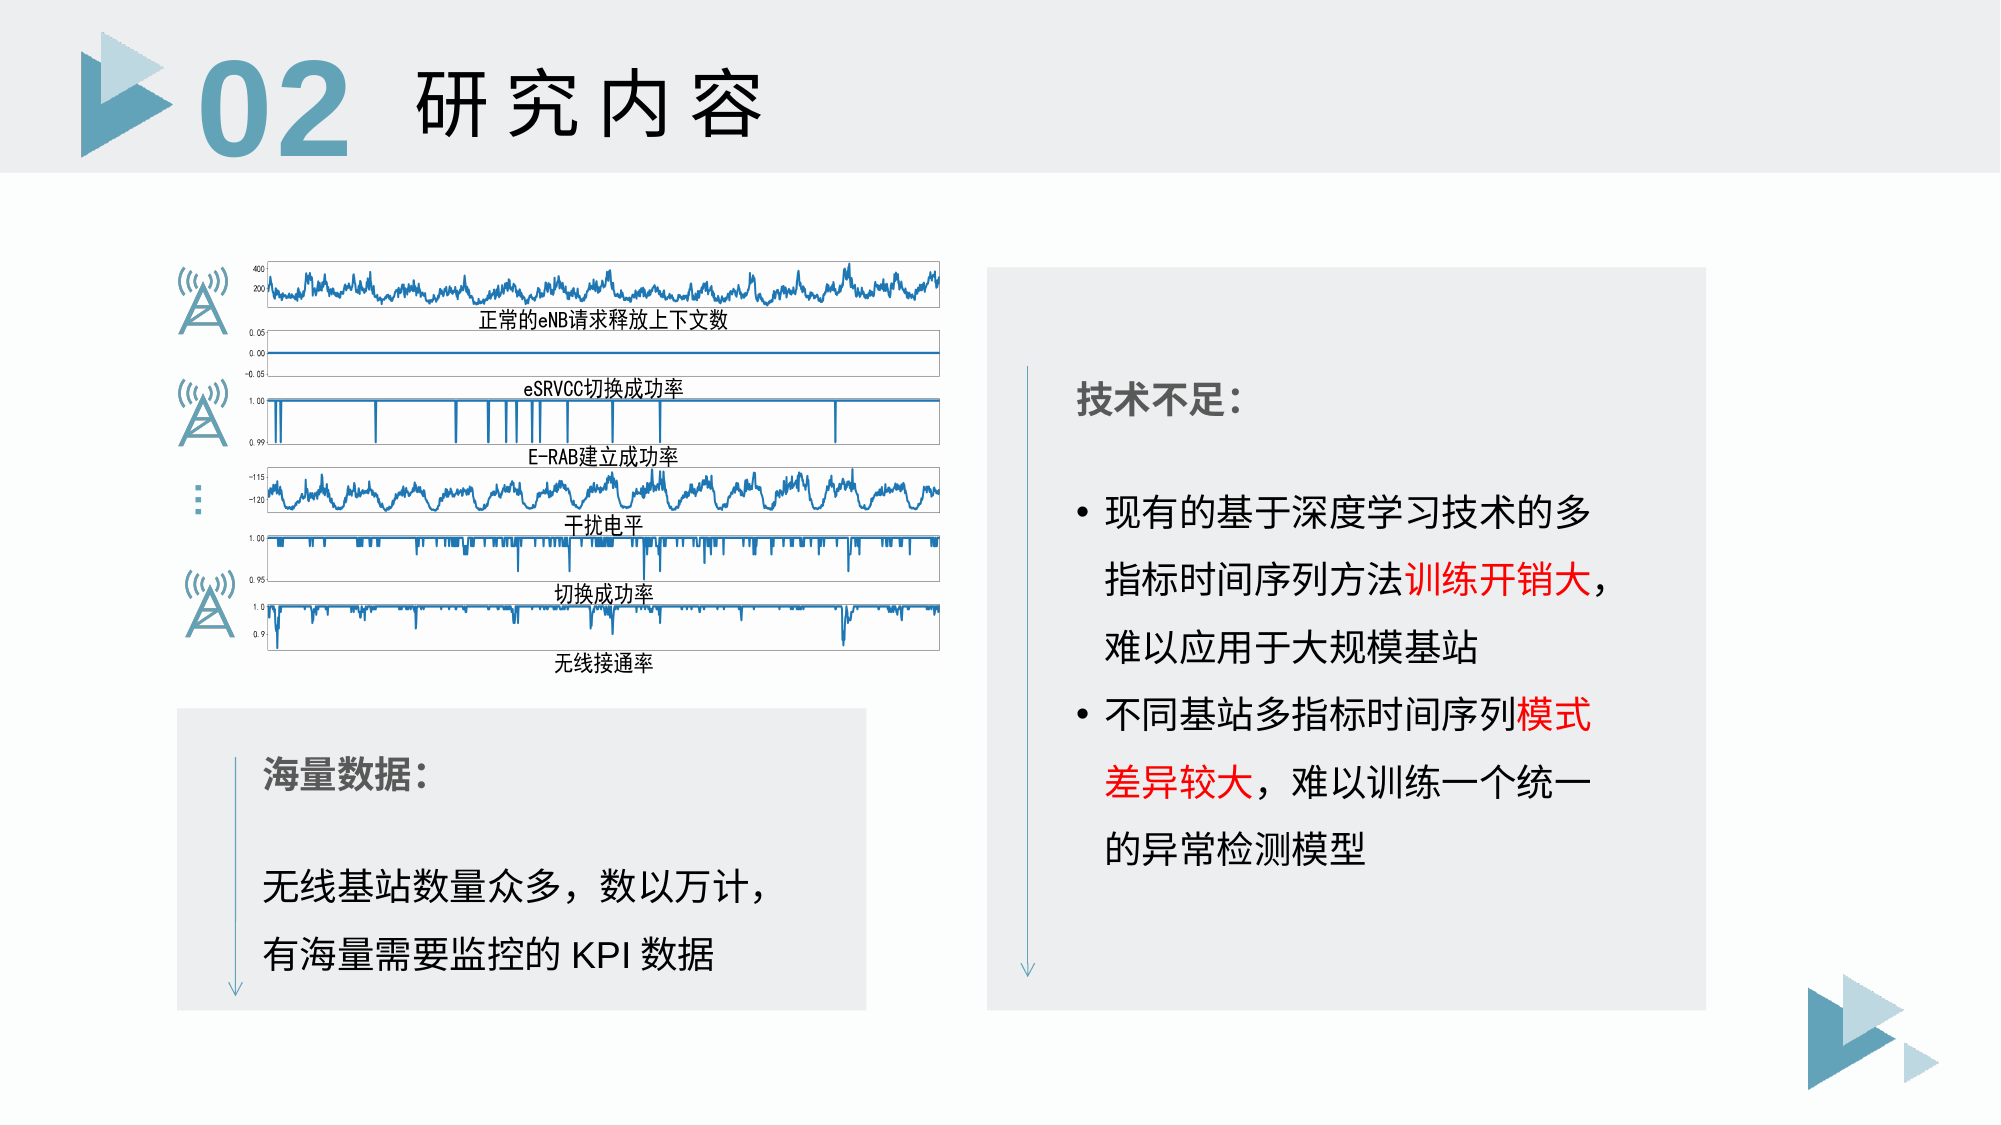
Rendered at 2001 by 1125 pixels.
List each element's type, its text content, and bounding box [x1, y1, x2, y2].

text_box [254, 0, 2000, 174]
picture [0, 0, 254, 189]
text_box 02 [138, 10, 412, 193]
text_box [986, 266, 1707, 1011]
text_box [170, 257, 943, 677]
text_box 研 究 内 容 [412, 48, 1233, 154]
picture [1752, 940, 1995, 1125]
text_box 技术不足： 现有的基于深度学习技术的多指标时间序列方法训练开销大，难以应用于大规模基站 不同基站多指标时间序列模式差异较大，难以训练一个统一的异常检测模型 [1061, 368, 1613, 969]
text_box [176, 707, 867, 1011]
text_box 海量数据： 无线基站数量众多，数以万计，有海量需要监控的KPI数据 [247, 743, 820, 983]
